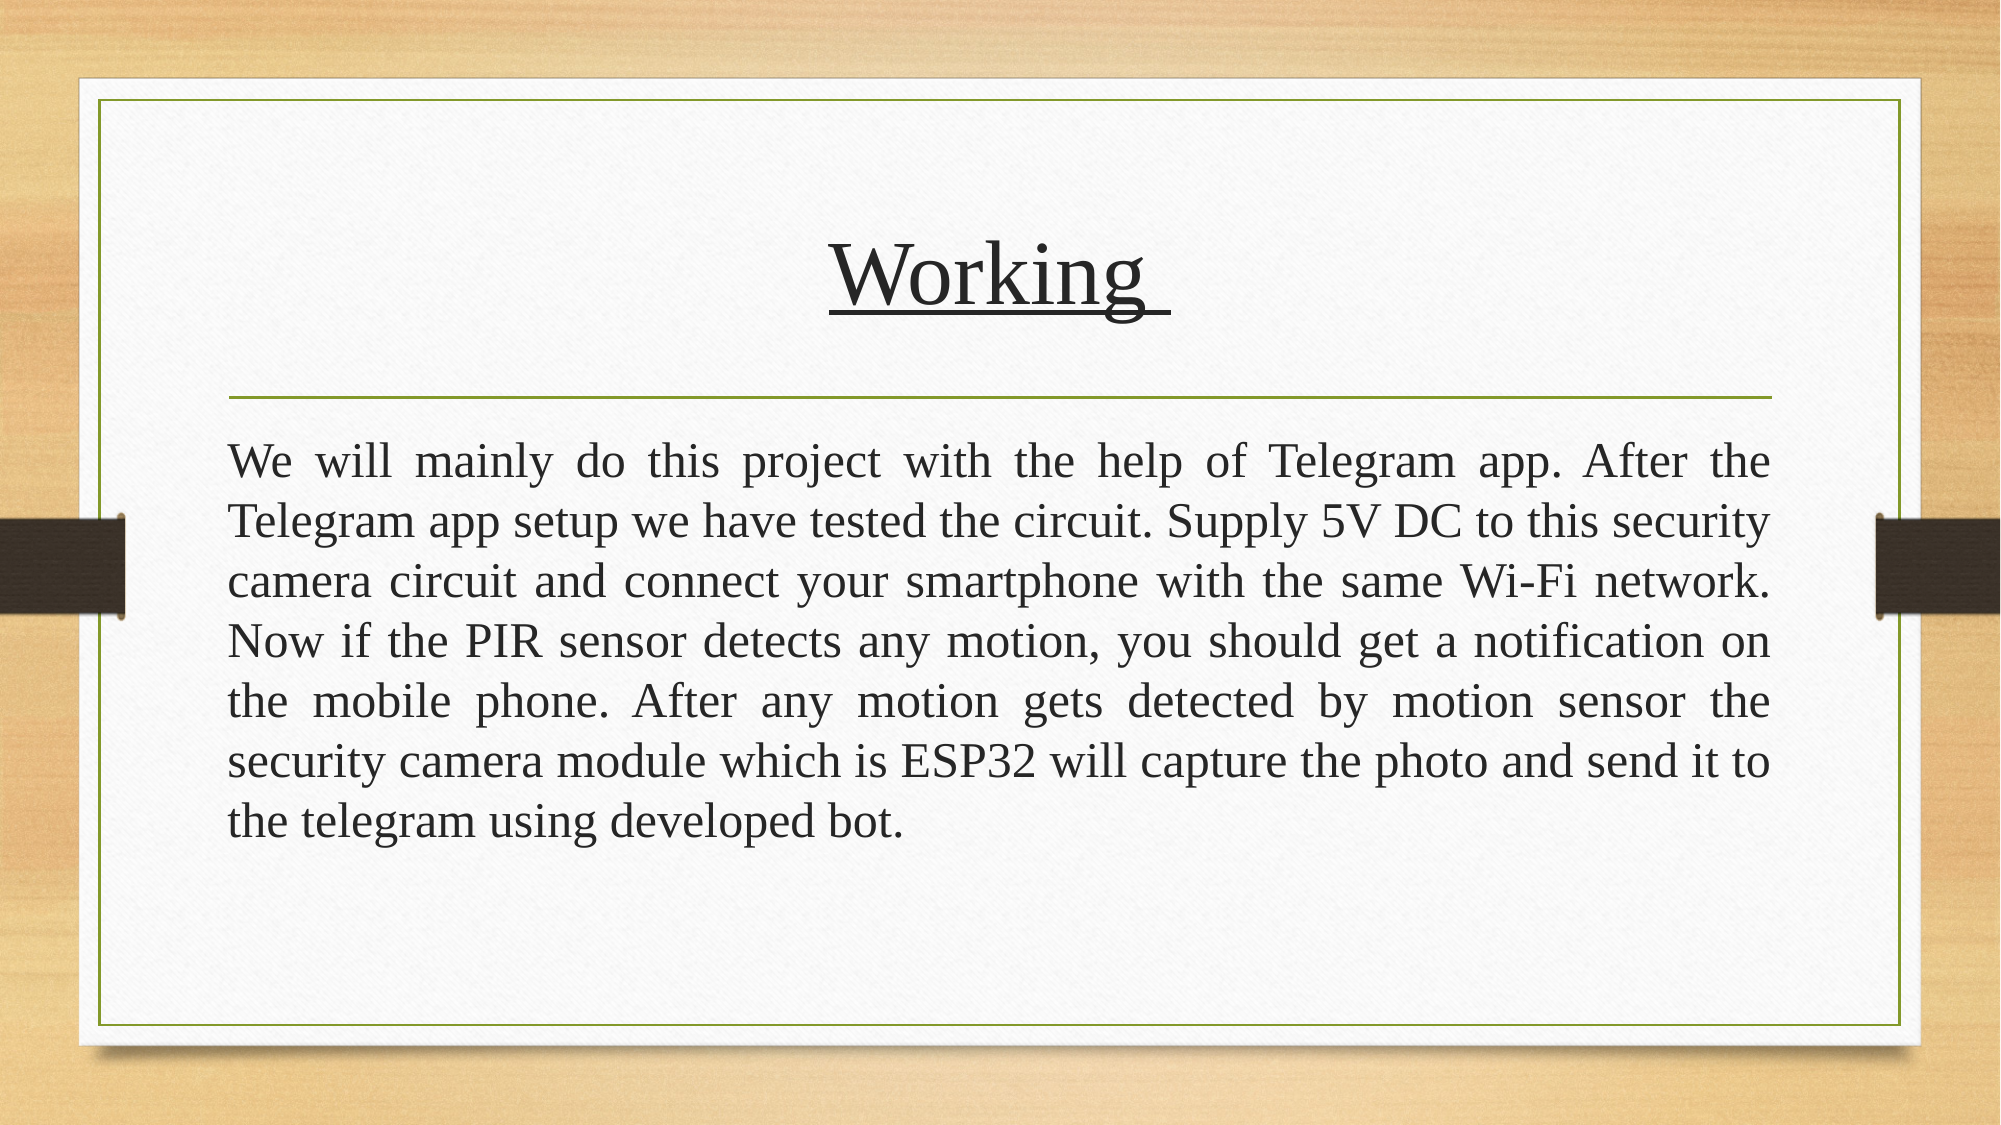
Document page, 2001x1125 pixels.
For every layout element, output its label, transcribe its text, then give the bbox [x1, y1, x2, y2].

picture [0, 0, 2001, 1125]
list We will mainly do this project with the help of Telegram app. After the Telegram app setup we have tested the circuit. Supply 5V DC to this security camera circuit and connect your smartphone with the same Wi-Fi network. Now if the PIR sensor detects any motion, you should get a notification on the mobile phone. After any motion gets detected by motion sensor the security camera module which is ESP32 will capture the photo and send it to the telegram using developed bot. [212, 419, 1788, 964]
title Working [212, 161, 1788, 375]
